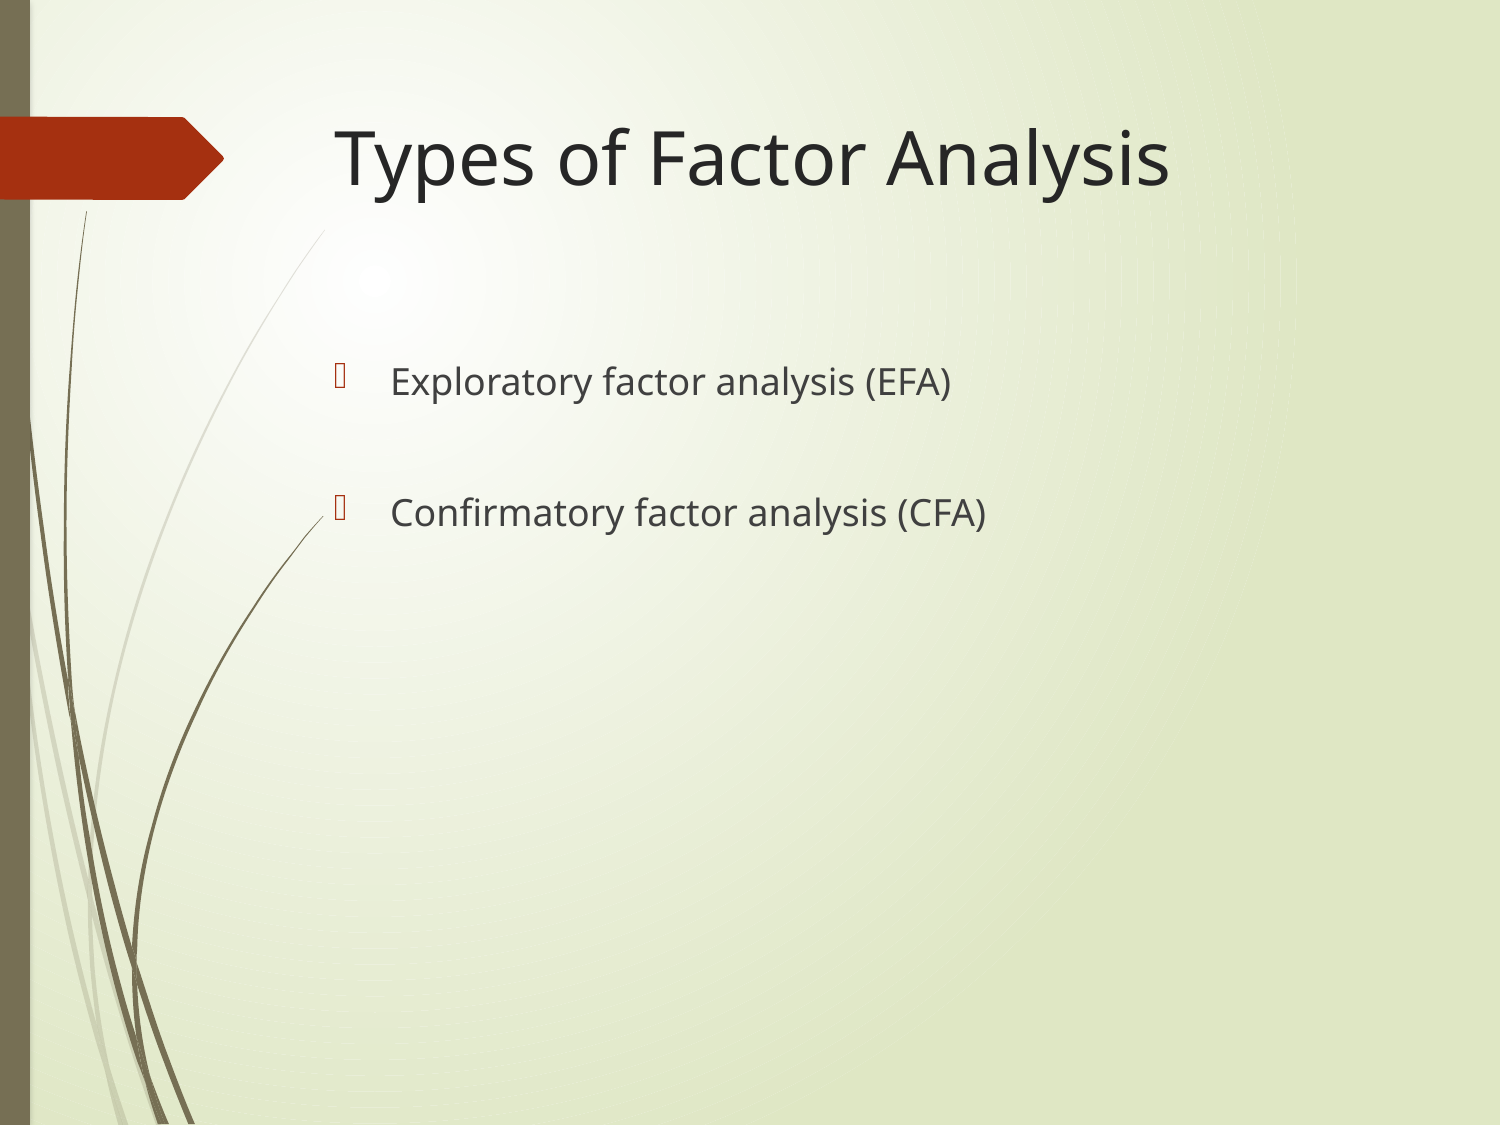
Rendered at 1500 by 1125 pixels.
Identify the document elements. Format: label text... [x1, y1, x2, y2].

title Types of Factor Analysis [319, 102, 1400, 313]
list Exploratory factor analysis (EFA) Confirmatory factor analysis (CFA) [318, 350, 1400, 970]
